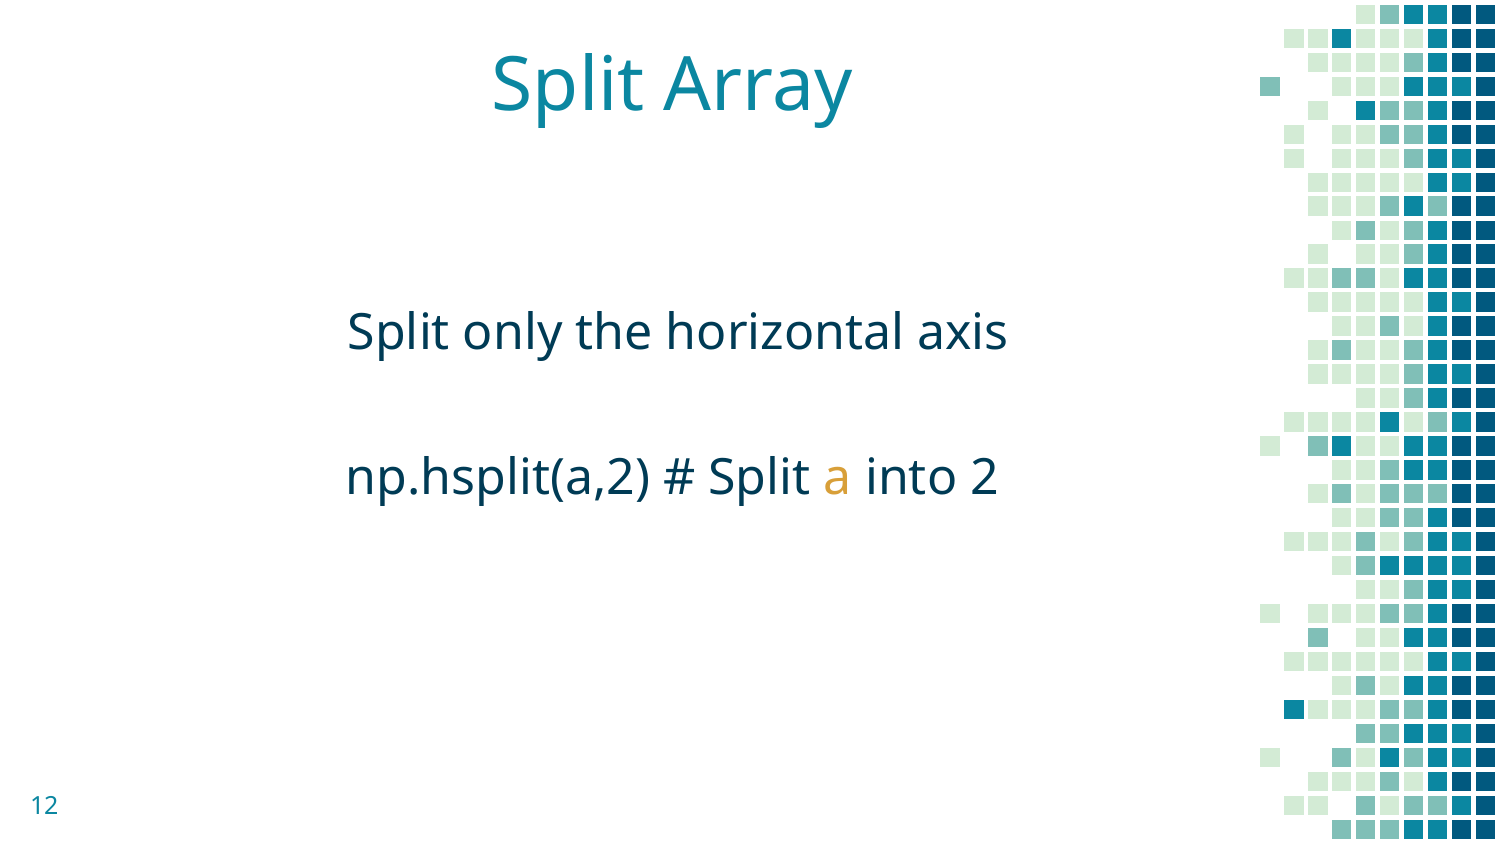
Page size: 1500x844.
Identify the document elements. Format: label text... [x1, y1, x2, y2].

list Split only the horizontal axis np.hsplit(a,2) # Split a into 2 [117, 284, 1227, 774]
slide_number 12 [15, 774, 105, 839]
title Split Array [117, 0, 1227, 141]
